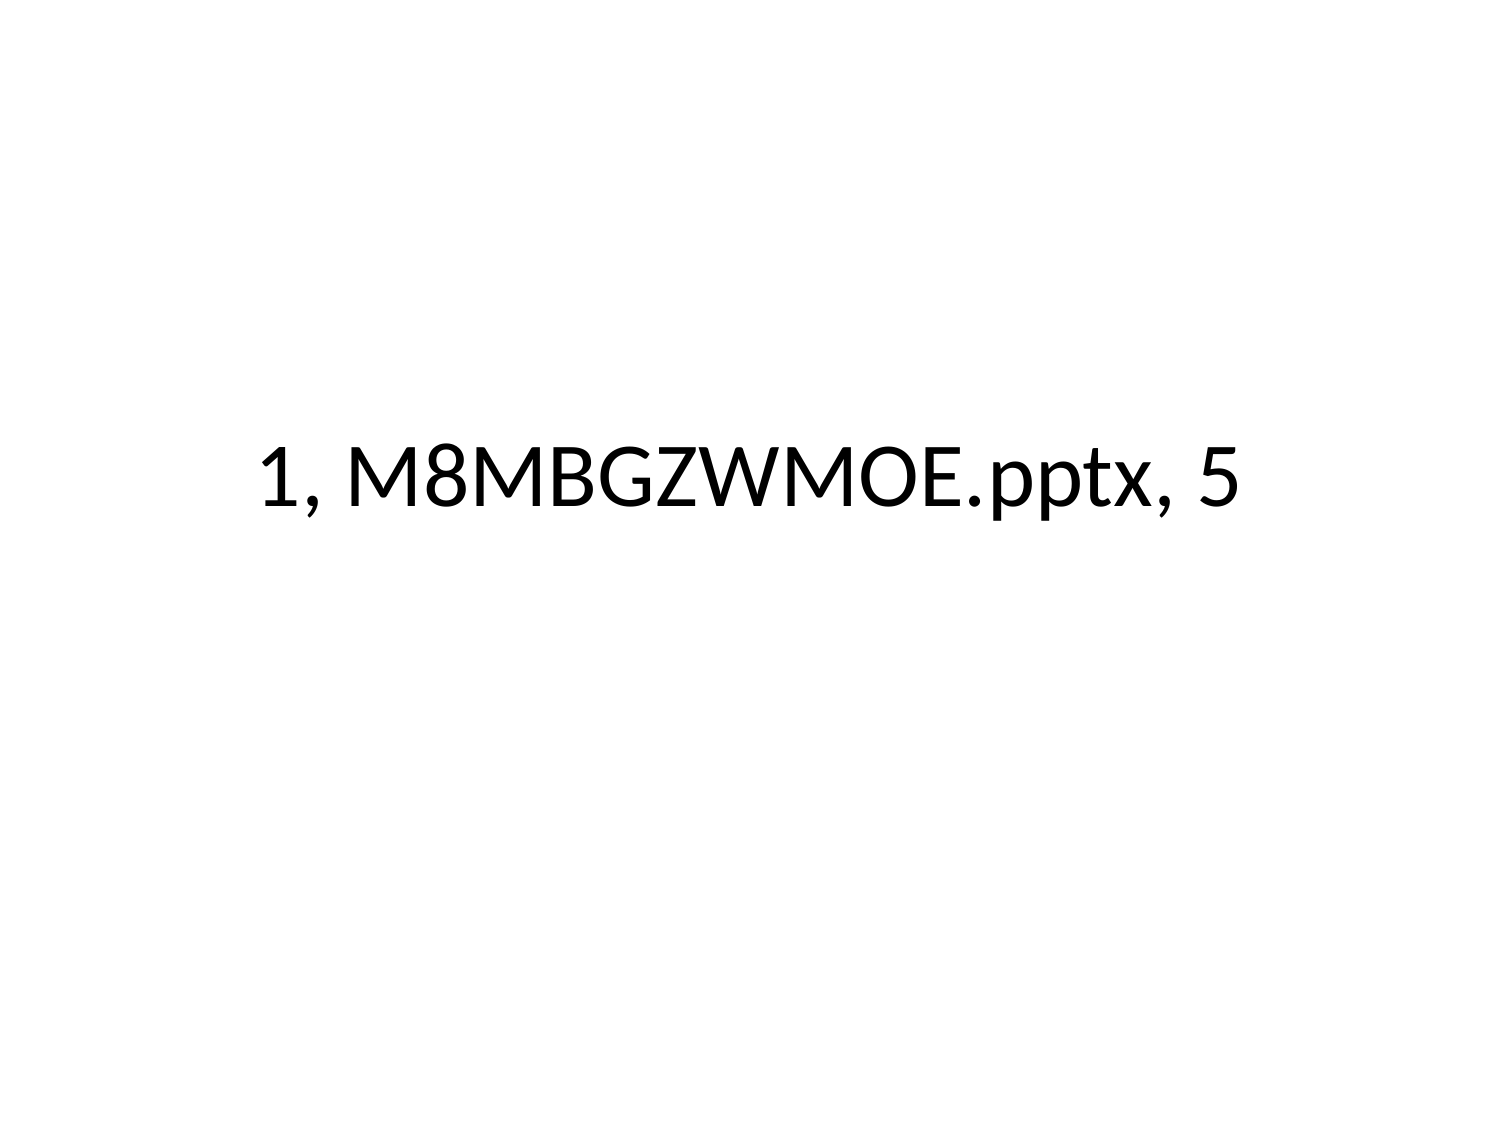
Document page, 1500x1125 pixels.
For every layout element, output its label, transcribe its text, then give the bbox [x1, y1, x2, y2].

title 1, M8MBGZWMOE.pptx, 5 [112, 349, 1388, 591]
